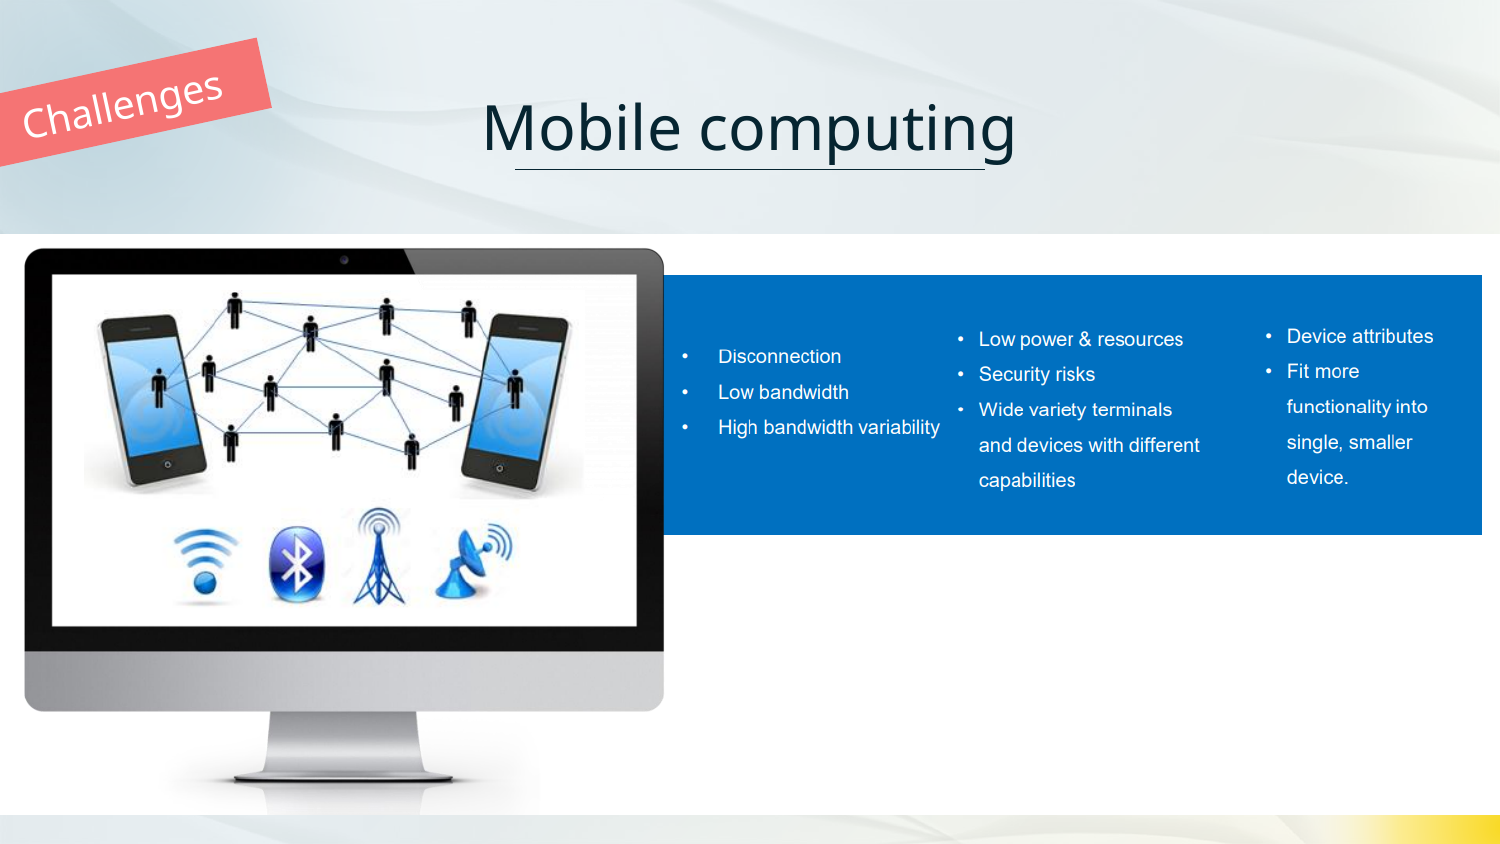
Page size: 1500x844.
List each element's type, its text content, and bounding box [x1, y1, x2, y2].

picture [0, 234, 1500, 815]
text_box Challenges [0, 37, 272, 167]
title Mobile computing [119, 87, 1381, 165]
